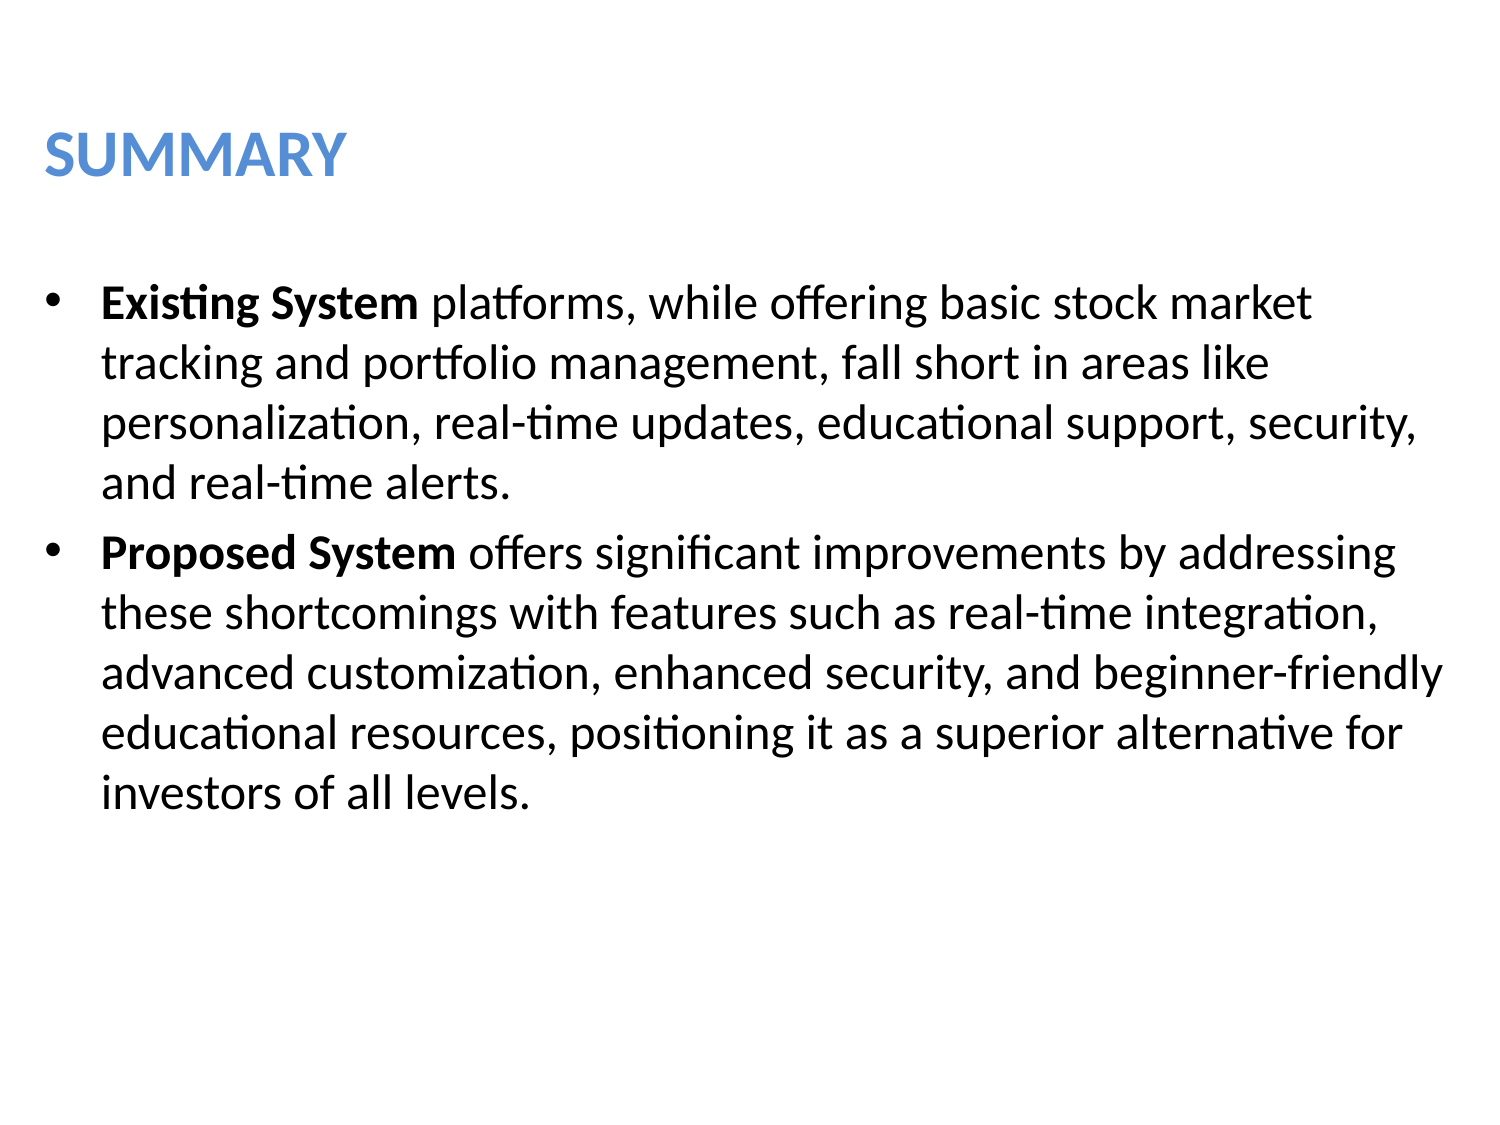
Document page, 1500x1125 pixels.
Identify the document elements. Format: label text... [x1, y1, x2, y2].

list SUMMARY Existing System platforms, while offering basic stock market tracking and portfolio management, fall short in areas like personalization, real-time updates, educational support, security, and real-time alerts. Proposed System offers significant improvements by addressing these shortcomings with features such as real-time integration, advanced customization, enhanced security, and beginner-friendly educational resources, positioning it as a superior alternative for investors of all levels. [29, 101, 1471, 882]
